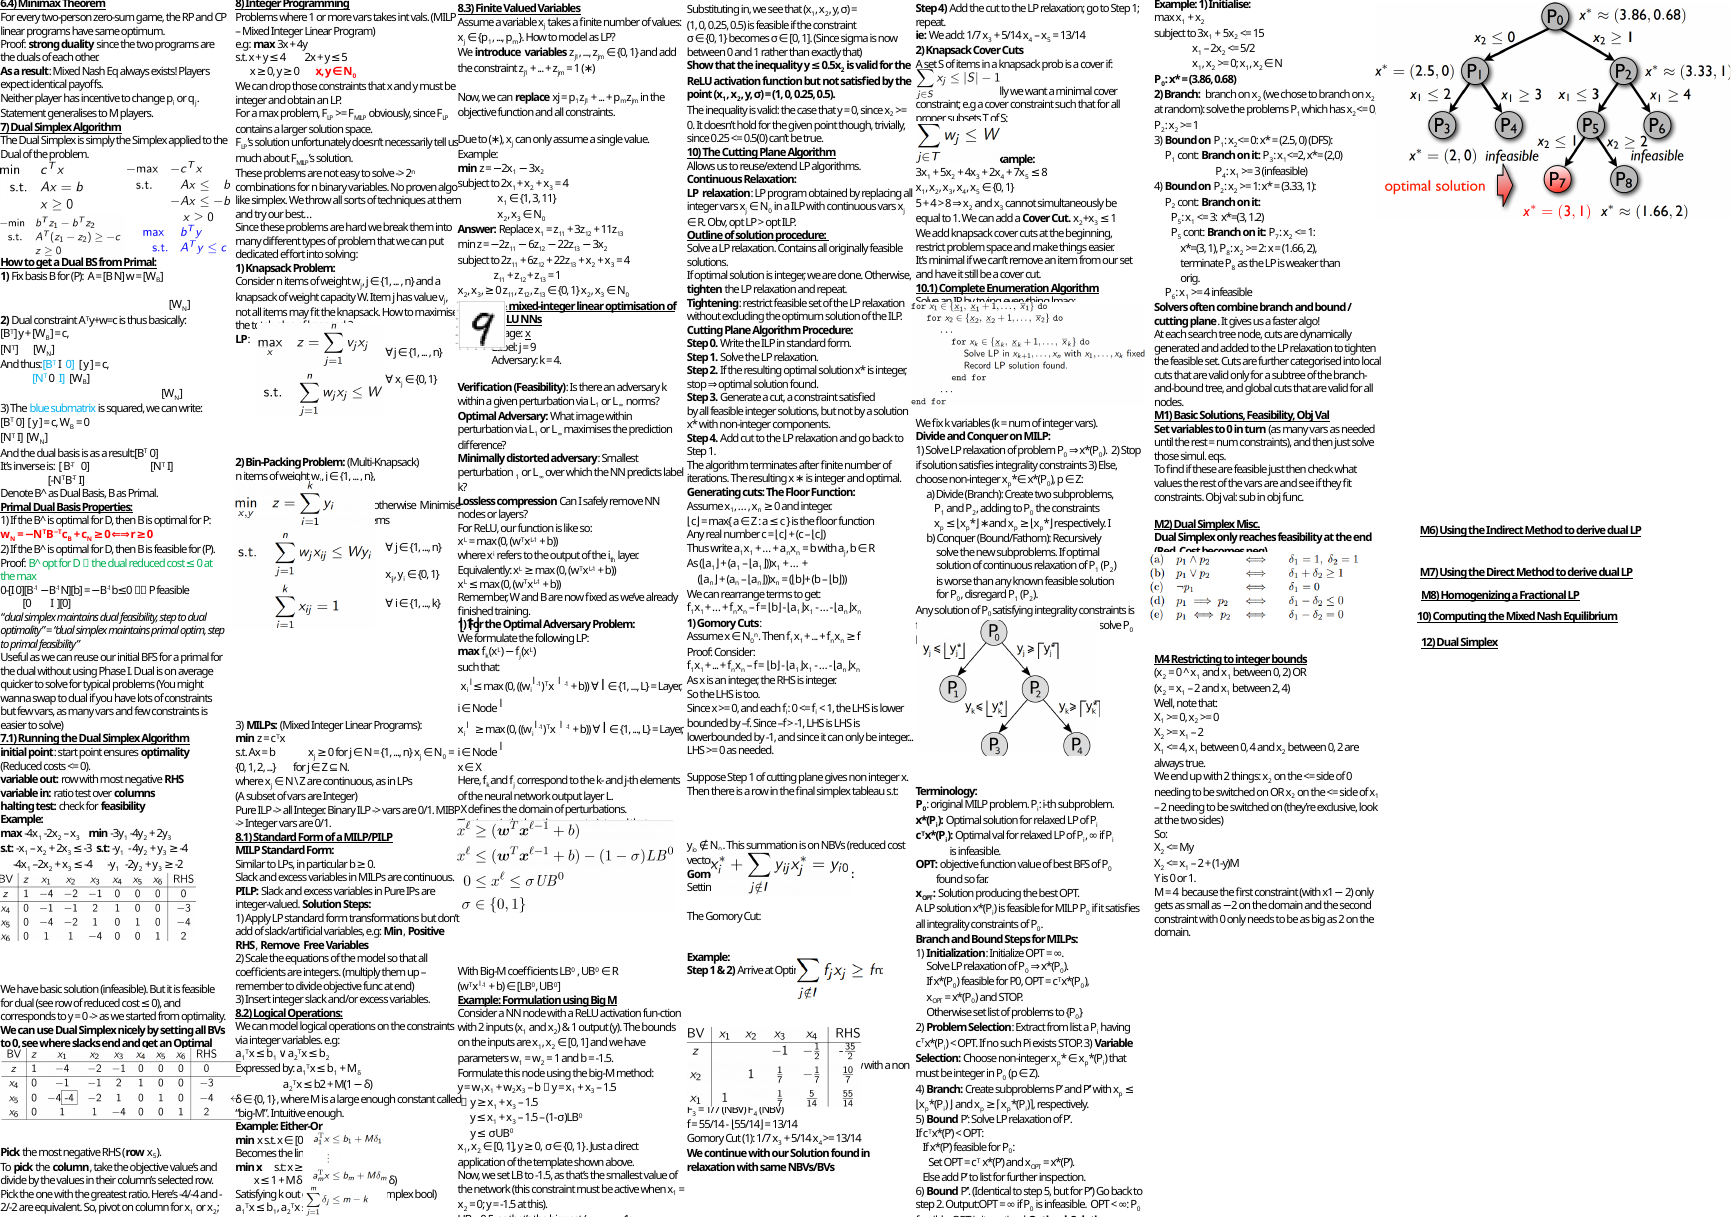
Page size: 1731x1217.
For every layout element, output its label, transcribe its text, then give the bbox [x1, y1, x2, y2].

picture [257, 323, 383, 418]
picture [796, 956, 876, 999]
text_box M8) Homogenizing a Fractional LP [1406, 580, 1707, 609]
text_box M7) Using the Direct Method to derive dual LP [1405, 557, 1706, 587]
picture [303, 1131, 387, 1216]
picture [711, 850, 852, 897]
picture [910, 302, 1145, 405]
text_box 10) Computing the Mixed Nash Equilibrium [1402, 602, 1703, 631]
text_box Substituting in, we see that (x1, x2, y, σ) = (1, 0, 0.25, 0.5) is feasible if the constraint σ ∈ {0, 1} becomes σ ∈ [0, 1]. (Since sigma is now between 0 and 1 rather than exactly that) Show that the inequality y ≤ 0.5x2 is valid for the ReLU activation function but not satisfied by the point (x1, x2, y, σ) = (1, 0, 0.25, 0.5). The inequality is valid: the case that y = 0, since x2 >= 0. It doesn’t hold for the given point though, trivially, since 0.25 <= 0.5(0) can’t be true. 10) The Cutting Plane Algorithm Allows us to reuse/extend LP algorithms. Continuous Relaxation: LP relaxation: LP program obtained by replacing all integer vars xj ∈ N0 in a ILP with continuous vars xj ∈ R. Obv, opt LP > opt ILP. Outline of solution procedure: Solve a LP relaxation. Contains all originally feasible solutions. If optimal solution is integer, we are done. Otherwise, tighten the LP relaxation and repeat. Tightening: restrict feasible set of the LP relaxation without excluding the optimum solution of the ILP. Cutting Plane Algorithm Procedure: Step 0. Write the ILP in standard form. Step 1. Solve the LP relaxation. Step 2. If the resulting optimal solution x* is integer, stop ⇒ optimal solution found. Step 3. Generate a cut, a constraint satisfied by all feasible integer solutions, but not by a solution x* with non-integer components. Step 4. Add cut to the LP relaxation and go back to Step 1. The algorithm terminates after finite number of iterations. The resulting x ∗ is integer and optimal. Generating cuts: The Floor Function: Assume x1, … , xn ≥ 0 and integer. ⌊c⌋ = max{ a ∈ Z : a ≤ c } is the floor function Any real number c = ⌊c⌋ + (c – ⌊c⌋) Thus write a1x1 + … + anxn = b with aj, b ∈ R As (⌊a1⌋ + (a1 – ⌊a1⌋))x1 + … + (⌊an⌋ + (an – ⌊an⌋))xn = (⌊b⌋+ (b – ⌊b⌋)) We can rearrange terms to get: f1x1 + … + fnxn – f = ⌊b⌋ - ⌊a1⌋x1 - … - ⌊an⌋xn 1) Gomory Cuts: Assume x ∈ N0n. Then f1x1 + ... + fnxn ≥ f Proof: Consider: f1x1 + ... + fnxn – f = ⌊b⌋ - ⌊a1⌋x1 - … - ⌊an⌋xn As x is an integer, the RHS is integer. So the LHS is too. Since x >= 0, and each fi: 0 <= fi < 1, the LHS is lower bounded by –f. Since –f > -1, LHS is LHS is lowerbounded by -1, and since it can only be integer... LHS >= 0 as needed. Suppose Step 1 of cutting plane gives non integer x. Then there is a row in the final simplex tableau s.t: yio ∉ N0 . This summation is on NBVs (reduced cost vector) Gomory Cuts are defined as follows: Setting fj := yij - ⌊yij⌋ c, f := yi0 − ⌊yi0⌋ The Gomory Cut: Example: Step 1 & 2) Arrive at Optimal tableau solution: Step 3) Must generate cut: we take a row with a non integer RHS, e.g: x1 row. F1 = 1 - ⌊1⌋ = 0 (basic; not in GC) F3 = 1/7 (NBV) F4 (NBV) f = 55/14 - ⌊55/14⌋ = 13/14 Gomory Cut (1): 1/7 x3 + 5/14 x4 >= 13/14 We continue with our Solution found in relaxation with same NBVs/BVs [672, 0, 900, 605]
picture [231, 481, 375, 629]
text_box 6.4) Minimax Theorem For every two-person zero-sum game, the RP and CP linear programs have same optimum. Proof: strong duality since the two programs are the duals of each other. As a result: Mixed Nash Eq always exists! Players expect identical payoffs. Neither player has incentive to change pi or qj. Statement generalises to M players. 7) Dual Simplex Algorithm The Dual Simplex is simply the Simplex applied to the Dual of the problem. DUAL  How to get a Dual BS from Primal: 1) Fix basis B for (P): A = [B N] w = [WB] [WN] 2) Dual constraint ATy+w=c is thus basically: [BT] y + [WB] = c, [NT] [WN] And thus:[BT I 0] [ y ] = c, [NT 0 I] [WB] [WN] 3) The blue submatrix is squared, we can write: [BT 0] [ y ] = c, WB = 0 [NT I] [WN] And the dual basis is as a result:[BT 0] It’s inverse is: [ B-T 0] [NT I] [-NTB-T I] Denote B^ as Dual Basis, B as Primal. Primal Dual Basis Properties: 1) If the B^ is optimal for D, then B is optimal for P: wN = −NTB−TcB + cN ≥ 0 ⇐⇒ r ≥ 0 2) If the B^ is optimal for D, then B is feasible for (P). Proof: B^ opt for D  the dual reduced cost ≤ 0 at the max 0-[I 0][B-1 −B-1N][b] = −B-1b≤0  P feasible [0 I ][0] “dual simplex maintains dual feasibility, step to dual optimality” = “dual simplex maintains primal optim, step to primal feasibility” Useful as we can reuse our initial BFS for a primal for the dual without using Phase I. Dual is on average quicker to solve for typical problems (You might wanna swap to dual if you have lots of constraints but few vars, as many vars and few constraints is easier to solve) 7.1) Running the Dual Simplex Algorithm initial point: start point ensures optimality (Reduced costs <= 0). variable out: row with most negative RHS variable in: ratio test over columns halting test: check for feasibility Example: max -4x1 -2x2 – x3 min -3y1 -4y2 + 2y3 s.t: -x1 – x2 + 2x3 ≤ -3 s.t: -y1 - 4y2 + y3 ≥ -4 -4x1 –2x2 + x3 ≤ -4 -y1 -2y2 + y3 ≥ -2 x1 + x2 + 4x3 ≤ 2 2y1 + y2 – 4y3 ≥ 1 x ≥ 0 y ≥ 0 Slotting the Primal problem into the Simplex: We have basic solution (infeasible). But it is feasible for dual (see row of reduced cost ≤ 0), and corresponds to y = 0 -> as we started from optimality. We can use Dual Simplex nicely by setting all BVs to 0, see where slacks end and get an Optimal Infeasible Solution and then work on the Dual!! Start from Optimality; descend into feasibility: Pick the most negative RHS (row x5). To pick the column, take the objective value’s and divide by the values in their column’s selected row. Pick the one with the greatest ratio. Here’s -4/-4 and -2/-2 are equivalent. So, pivot on column for x1 or x2; pick x1 [0, 229, 220, 1048]
text_box M6) Using the Indirect Method to derive dual LP [1405, 516, 1706, 545]
picture [0, 1048, 241, 1120]
text_box 12) Dual Simplex [1406, 627, 1707, 657]
text_box Step 4) Add the cut to the LP relaxation; go to Step 1; repeat. ie: We add: 1/7 x3 + 5/14 x4 – x5 = 13/14 2) Knapsack Cover Cuts A set S of items in a knapsack prob is a cover if: Usually we want a minimal cover constraint; e.g a cover constraint such that for all proper subsets T of S: Example: 3x1 + 5x2 + 4x3 + 2x4 + 7x5 ≤ 8 x1, x2, x3, x4, x5 ∈ {0, 1} 5 + 4 > 8 ⇒ x2 and x3 cannot simultaneously be equal to 1. We can add a Cover Cut. x2+x3 ≤ 1 We add knapsack cover cuts at the beginning, restrict problem space and make things easier. It’s minimal if we can’t remove an item from our set and have it still be a cover cut. 10.1) Complete Enumeration Algorithm Solve an IP by trying everything lmao: We fix k variables (k = num of integer vars). Divide and Conquer on MILP: 1) Solve LP relaxation of problem P0 ⇒ x*(P0). 2) Stop if solution satisfies integrality constraints 3) Else, choose non-integer xp*∈ x*(P0), p ∈ Z: a) Divide (Branch): Create two subproblems, P1 and P2, adding to P0 the constraints xp ≤ ⌊xp*⌋ ∗and xp ≥ ⌊xp*⌋ respectively. I b) Conquer (Bound/Fathom): Recursively solve the new subproblems. If optimal solution of continuous relaxation of P1 (P2) is worse than any known feasible solution for P0, disregard P1 (P2). Any solution of P0 satisfying integrality constraints is feasible in one of P1 and P2. Hence, we can solve P0 by solving P1 and P2. Terminology: P0: original MILP problem. Pi: i-th subproblem. x*(Pi): Optimal solution for relaxed LP of Pi cTx*(Pi): Optimal val for relaxed LP of Pi, ∞ if Pi is infeasible. OPT: objective function value of best BFS of P0 found so far. xOPT: Solution producing the best OPT. A LP solution x*(Pi) is feasible for MILP P0 if it satisfies all integrality constraints of P0. Branch and Bound Steps for MILPs: 1) Initialization: Initialize OPT = ∞. Solve LP relaxation of P0 ⇒ x*(P0). If x*(P0) feasible for P0, OPT = cTx*(P0), xOPT = x*(P0) and STOP. Otherwise set list of problems to {P0} 2) Problem Selection: Extract from list a Pi having cTx*(Pi) < OPT. If no such Pi exists STOP. 3) Variable Selection: Choose non-integer xp* ∈ xp*(Pi) that must be integer in P0 (p ∈ Z). 4) Branch: Create subproblems P’ and P’’ with xp ≤ ⌊xp*(Pi)⌋ and xp ≥ ⌈xp*(Pi)⌉, respectively. 5) Bound P’: Solve LP relaxation of P’. If cTx*(P’) < OPT: If x*(P’) feasible for P0: Set OPT = cT x*(P’) and xOPT = x*(P’). Else add P’ to list for further inspection. 6) Bound P’’. (Identical to step 5, but for P’’) Go back to step 2. Output:OPT = ∞ if P0 is infeasible. OPT < ∞: P0 feasible; OPT is its optimal Optimal Solution: xOPT associated to OPT. Termination: Under assumption of finite bounds xj , xj for j ∈ Z, algorithm terminates in finitely many steps [900, 0, 1157, 1217]
text_box 8.3) Finite Valued Variables Assume a variable xj takes a finite number of values: xj ∈ {p1, ..., pm}. How to model as LP? We introduce variables zj1, ..., zjm ∈ {0, 1} and add the constraint zj1 + ... + zjm = 1 (∗) Now, we can replace xj = p1zj1 + ... + pmzjm in the objective function and all constraints. Due to (∗), xj can only assume a single value. Example: min z = −2x1 − 3x2 subject to 2x1 + x2 + x3 = 4 x1 ∈ {1, 3, 11} x2, x3 ∈ N0 Answer: Replace x1 = z11 + 3z12 + 11z13 min z = −2z11 − 6z12 − 22z13 − 3x2 subject to 2z11 + 6z12 + 22z13 + x2 + x3 = 4 z11 + z12 + z13 = 1 x2, x3, ≥ 0 z11, z12, z13 ∈ {0, 1} x2, x3 ∈ N0 9) Linear & mixed-integer linear optimisation of trained ReLU NNs Image: x Label: j = 9 Adversary: k = 4. Verification (Feasibility): Is there an adversary k within a given perturbation via L1 or L∞ norms? Optimal Adversary: What image within perturbation via L1 or L∞ maximises the prediction difference? Minimally distorted adversary: Smallest perturbation 1 or L∞ over which the NN predicts label k? Lossless compression Can I safely remove NN nodes or layers? For ReLU, our function is like so: xL = max (0, (wTxL-1 + b)) where xi refers to the output of the ith layer. Equivalently: xL ≥ max (0, (wTxL-1 + b)) xL ≤ max (0, (wTxL-1 + b)) Remember, W and B are now fixed as we’ve already finished training. 1) For the Optimal Adversary Problem: We formulate the following LP: max fk(xL) − fj(xL) such that: xi l ≤ max (0, ((wi l -1)Tx l -1 + b)) ∀ l ∈ {1, ..., L} = Layer, i ∈ Node l xi l ≥ max (0, ((wi l -1)Tx l -1 + b)) ∀ l ∈ {1, ..., L} = Layer, i ∈ Node l x ∈ X Here, fk and fj correspond to the k- and j-th elements of the neural network output layer L. X defines the domain of perturbations. The issue is the less than constraint; and that we have this equation for every single node in the network. This makes it difficult to solve. We can also define these constraints as: With Big-M coefficients LB0 , UB0 ∈ R (wTx l -1 + b) ∈ [LB0, UB0] Example: Formulation using Big M Consider a NN node with a ReLU activation fun-ction with 2 inputs (x1 and x2) & 1 output (y). The bounds on the inputs are x1, x2 ∈ [0, 1] and we have parameters w1 = w2 = 1 and b = -1.5. Formulate this node using the big-M method: y = w1x1 + w2x3 – b  y = x1 + x3 – 1.5  y ≥ x1 + x3 – 1.5 y ≤ x1 + x3 – 1.5 – (1-σ)LB0 y ≤ σUB0 x1, x2 ∈ [0, 1], y ≥ 0, σ ∈ {0, 1}. Just a direct application of the template shown above. Now, we set LB to -1.5, as that’s the smallest value of the network (this constraint must be active when x1 = x2 = 0; y = -1.5 at this). UB = 0.5, as that’s the biggest (x1 = x2 = 1; y = 0.5). Show that the point (x1, x2, y, σ) = (1, 0, 0.25, 0.5) is feasible for the LP relaxation: [442, 0, 699, 1217]
picture [0, 161, 88, 211]
text_box Example: 1) Initialise: max x1 + x2 subject to 3x1 + 5x2 <= 15 x1 – 2x2 <= 5/2 x1, x2 >= 0; x1, x2 ∈ N P0: x* = (3.86, 0.68) 2) Branch: branch on x2 (we chose to branch on x2 at random): solve the problems P1 which has x2<= 0, P2: x2 >= 1 3) Bound on P1: x2<= 0: x* = (2.5, 0) (DFS): P1 cont: Branch on it: P3: x1<=2, x*= (2,0) P4: x1 >= 3 (infeasible) 4) Bound on P2: x2 >= 1: x* = (3.33, 1): P2 cont: Branch on it: P5: x1 <= 3: x*=(3, 1.2) P5 cont: Branch on it: P7: x2 <= 1: x*=(3, 1), P8: x2 >= 2: x = (1.66, 2), terminate P8 as the LP is weaker than orig. P6: x1 >= 4 infeasible Solvers often combine branch and bound / cutting plane. It gives us a faster algo! At each search tree node, cuts are dynamically generated and added to the LP relaxation to tighten the feasible set. Cuts are further categorised into local cuts that are valid only for a subtree of the branch-and-bound tree, and global cuts that are valid for all nodes. M1) Basic Solutions, Feasibility, Obj Val Set variables to 0 in turn (as many vars as needed until the rest = num constraints), and then just solve those simul. eqs. To find if these are feasible just then check what values the rest of the vars are and see if they fit constraints. Obj val: sub in obj func. M2) Dual Simplex Misc. Dual Simplex only reaches feasibility at the end (Red. Cost becomes neg) Starts from Optimality but not feasibility M3 Logical Formulae M4 Restricting to integer bounds (x2 = 0 ^ x1 and x1 between 0, 2) OR (x2 = x1 – 2 and x1 between 2, 4) Well, note that: X1 >= 0, x2 >= 0 X2 >= x1 – 2 X1 <= 4, x1 between 0, 4 and x2 between 0, 2 are always true. We end up with 2 things: x2 on the <= side of 0 needing to be switched on OR x2 on the <= side of x1 – 2 needing to be switched on (they’re exclusive, look at the two sides) So: X2 <= My X2 <= x1 – 2 + (1-y)M Y is 0 or 1. M = 4 because the first constraint (with x1 − 2) only gets as small as −2 on the domain and the second constraint with 0 only needs to be as big as 2 on the domain. [1139, 0, 1396, 960]
picture [1375, 2, 1731, 219]
text_box 8) Integer Programming Problems where 1 or more vars takes int vals. (MILP – Mixed Integer Linear Program) e.g: max 3x + 4y s.t. x + y ≤ 4 2x + y ≤ 5 x ≥ 0, y ≥ 0 x, y ∈ N0 We can drop those constraints that x and y must be integer and obtain an LP. For a max problem, FLP >= FMILP obviously, since FLP contains a larger solution space. FLP’s solution unfortunately doesn’t necessarily tell us much about FMILP’s solution. These problems are not easy to solve -> 2n combinations for n binary variables. No proven algo like simplex. We throw all sorts of techniques at them and try our best… Since these problems are hard we break them into many different types of problem that we can put dedicated effort into solving: 1) Knapsack Problem: Consider n items of weight wj, j ∈ {1, ... , n} and a knapsack of weight capacity W. Item j has value vj, not all items may fit the knapsack. How to maximise the total value of knapsack? LP: ∀ j ∈ {1, ... , n} ∀ xj ∈ {0, 1} 2) Bin-Packing Problem: (Multi-Knapsack) n items of weight wj, j ∈ {1, ... , n}, k bins of capacity W xij = 1 if item j assigned to bin i, 0 otherwise Minimise the number of bins to store all items ∀ j ∈ {1, ..., n} xij, yi ∈ {0, 1} ∀ i ∈ {1, ..., k} 3) MILPs: (Mixed Integer Linear Programs): min z = cTx s.t. Ax = b xj ≥ 0 for j ∈ N = {1, ..., n} xj ∈ N0 = {0, 1, 2, ...} for j ∈ Z ⊆ N. where xj ∈ N \ Z are continuous, as in LPs (A subset of vars are Integer) Pure ILP -> all Integer. Binary ILP -> vars are 0/1. MIBP -> Integer vars are 0/1. 8.1) Standard Form of a MILP/PILP MILP Standard Form: Similar to LPs, in particular b ≥ 0. Slack and excess variables in MILPs are continuous. PILP: Slack and excess variables in Pure IPs are integer-valued. Solution Steps: 1) Apply LP standard form transformations but don’t add of slack/artificial variables, e.g: Min, Positive RHS, Remove Free Variables 2) Scale the equations of the model so that all coefficients are integers. (multiply them up – remember to divide objective func at end) 3) Insert integer slack and/or excess variables. 8.2) Logical Operations: We can model logical operations on the constraints via integer variables. e.g: a1Tx ≤ b1 ∨ a2Tx ≤ b2 Expressed by: a1Tx ≤ b1 + Mδ a2Tx ≤ b2 + M(1 − δ) δ ∈ {0, 1} , where M is a large enough constant called “big-M”. Intuitive enough. Example: Either-Or min x s.t. x ∈ [0, 1] ∨ x ∈ [2, 4]: Becomes the linear program: min x s.t: x ≥ 0 x ≤ 4 x ≤ 1 + Mδ x ≥ 2 − M(1 − δ) Satisfying k out of m constraints (complex bool) a1Tx ≤ b1, a2Tx ≤ b2, ..., amTx ≤ bm Expressed by: δj ∈ {0, 1} , ∀j ∈ {1, ..., m} [220, 0, 442, 1217]
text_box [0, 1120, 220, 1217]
picture [915, 68, 1000, 99]
picture [917, 620, 1100, 756]
picture [454, 299, 507, 350]
picture [456, 820, 674, 913]
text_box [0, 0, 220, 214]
picture [0, 873, 196, 941]
text_box Substituting in, we see that (x1, x2, y, σ) = (1, 0, 0.25, 0.5) is feasible if the constraint σ ∈ {0, 1} becomes σ ∈ [0, 1]. (Since sigma is now between 0 and 1 rather than exactly that) Show that the inequality y ≤ 0.5x2 is valid for the ReLU activation function but not satisfied by the point (x1, x2, y, σ) = (1, 0, 0.25, 0.5). The inequality is valid: the case that y = 0, since x2 >= 0. It doesn’t hold for the given point though, trivially, since 0.25 <= 0.5(0) can’t be true. 10) The Cutting Plane Algorithm Allows us to reuse/extend LP algorithms. Continuous Relaxation: LP relaxation: LP program obtained by replacing all integer vars xj ∈ N0 in a ILP with continuous vars xj ∈ R. Obv, opt LP > opt ILP. Outline of solution procedure: Solve a LP relaxation. Contains all originally feasible solutions. If optimal solution is integer, we are done. Otherwise, tighten the LP relaxation and repeat. Tightening: restrict feasible set of the LP relaxation without excluding the optimum solution of the ILP. Cutting Plane Algorithm Procedure: Step 0. Write the ILP in standard form. Step 1. Solve the LP relaxation. Step 2. If the resulting optimal solution x* is integer, stop ⇒ optimal solution found. Step 3. Generate a cut, a constraint satisfied by all feasible integer solutions, but not by a solution x* with non-integer components. Step 4. Add cut to the LP relaxation and go back to Step 1. The algorithm terminates after finite number of iterations. The resulting x ∗ is integer and optimal. Generating cuts: The Floor Function: Assume x1, … , xn ≥ 0 and integer. ⌊c⌋ = max{ a ∈ Z : a ≤ c } is the floor function Any real number c = ⌊c⌋ + (c – ⌊c⌋) Thus write a1x1 + … + anxn = b with aj, b ∈ R As (⌊a1⌋ + (a1 – ⌊a1⌋))x1 + … + (⌊an⌋ + (an – ⌊an⌋))xn = (⌊b⌋+ (b – ⌊b⌋)) We can rearrange terms to get: f1x1 + … + fnxn – f = ⌊b⌋ - ⌊a1⌋x1 - … - ⌊an⌋xn 1) Gomory Cuts: Assume x ∈ N0n. Then f1x1 + ... + fnxn ≥ f Proof: Consider: f1x1 + ... + fnxn – f = ⌊b⌋ - ⌊a1⌋x1 - … - ⌊an⌋xn As x is an integer, the RHS is integer. So the LHS is too. Since x >= 0, and each fi: 0 <= fi < 1, the LHS is lower bounded by –f. Since –f > -1, LHS is LHS is lowerbounded by -1, and since it can only be integer... LHS >= 0 as needed. Suppose Step 1 of cutting plane gives non integer x. Then there is a row in the final simplex tableau s.t: yio ∉ N0 . This summation is on NBVs (reduced cost vector) Gomory Cuts are defined as follows: Setting fj := yij - ⌊yij⌋ c, f := yi0 − ⌊yi0⌋ The Gomory Cut: Example: Step 1 & 2) Arrive at Optimal tableau solution: Step 3) Must generate cut: we take a row with a non integer RHS, e.g: x1 row. F1 = 1 - ⌊1⌋ = 0 (basic; not in GC) F3 = 1/7 (NBV) F4 (NBV) f = 55/14 - ⌊55/14⌋ = 13/14 Gomory Cut (1): 1/7 x3 + 5/14 x4 >= 13/14 We continue with our Solution found in relaxation with same NBVs/BVs [672, 641, 900, 1181]
text_box ⌊1⌋ [444, 605, 900, 641]
picture [0, 161, 233, 256]
picture [916, 121, 1000, 163]
picture [687, 1027, 861, 1107]
picture [1147, 552, 1362, 621]
